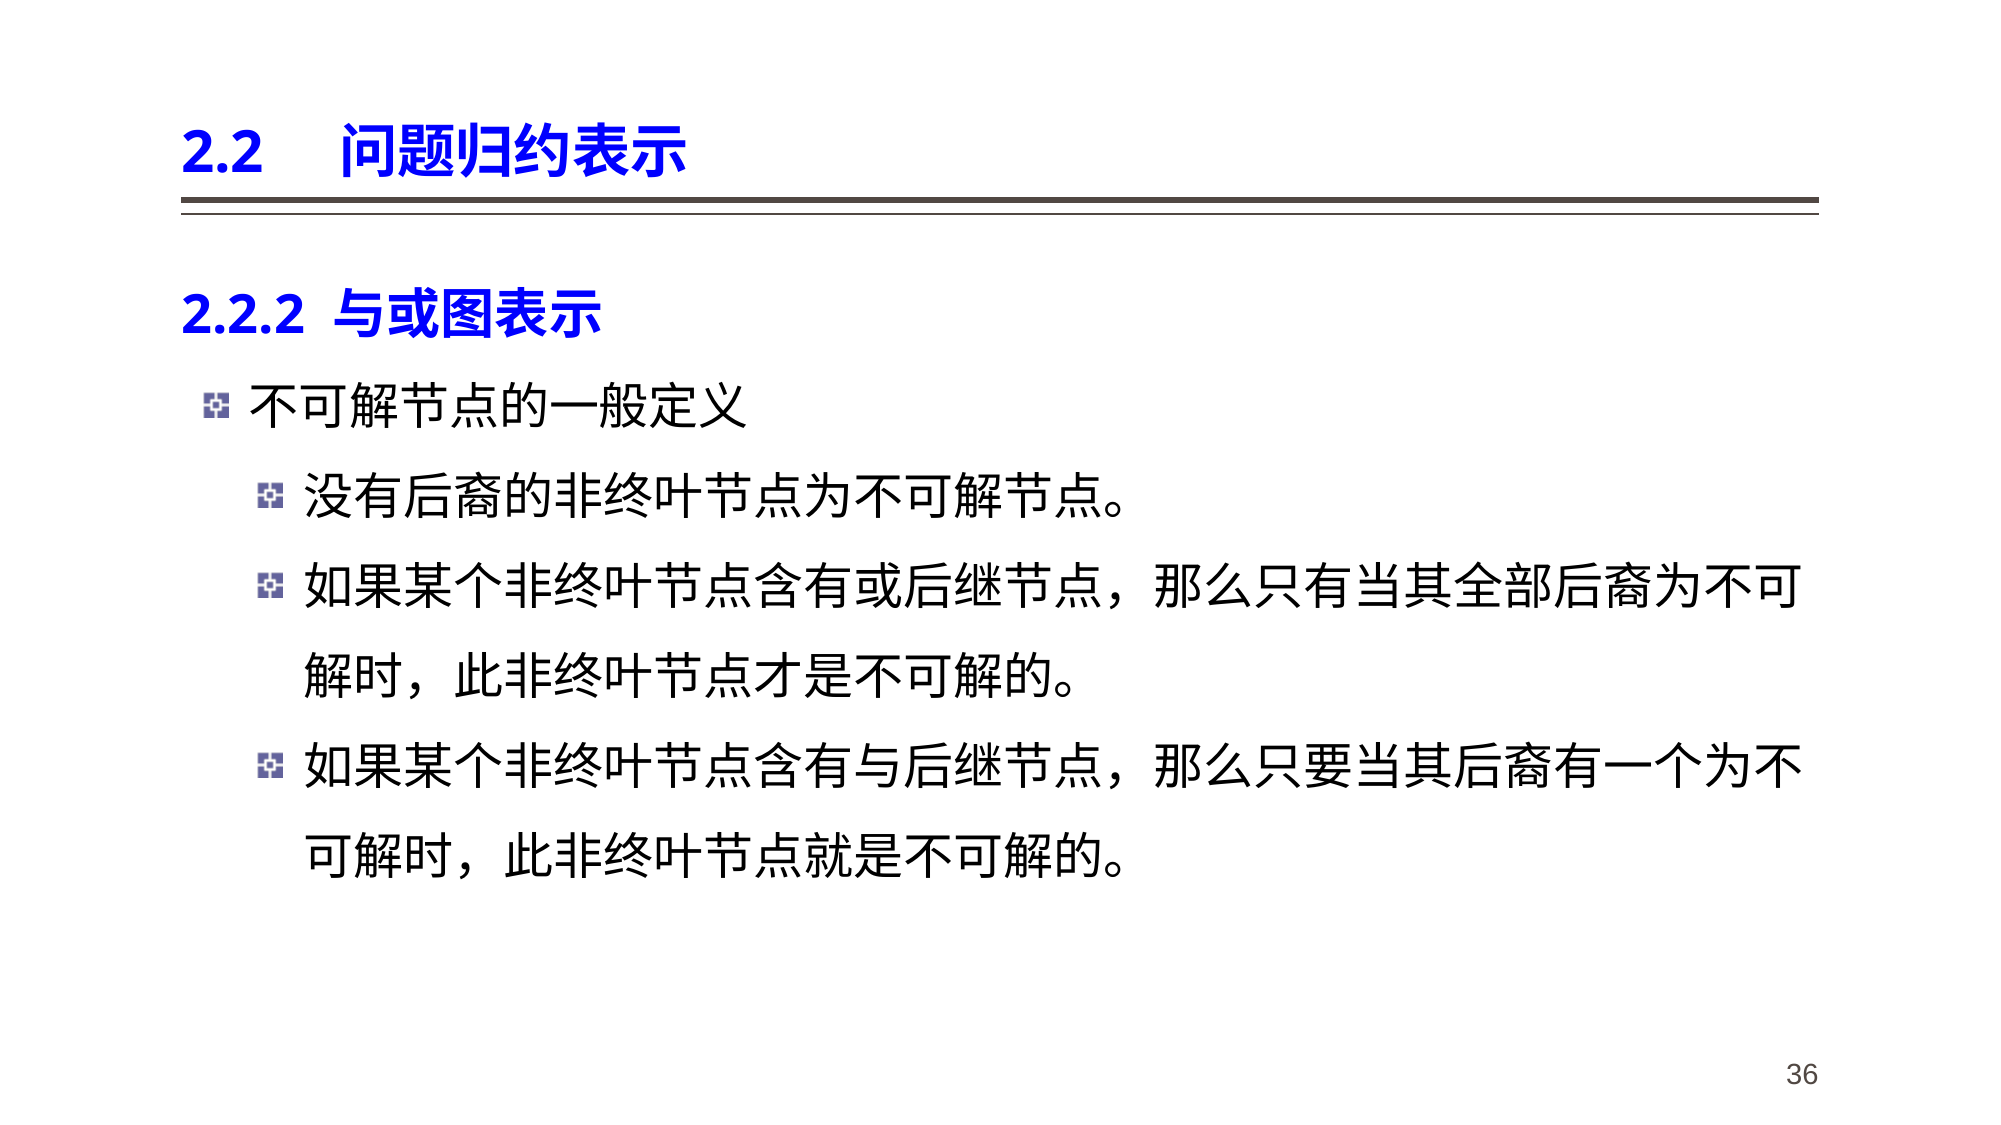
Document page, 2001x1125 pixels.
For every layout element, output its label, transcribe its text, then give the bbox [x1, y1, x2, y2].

picture [256, 751, 283, 778]
list 2.2.2 与或图表示 不可解节点的一般定义 没有后裔的非终叶节点为不可解节点。 如果某个非终叶节点含有或后继节点，那么只有当其全部后裔为不可解时，此非终叶节点才是不可解的。 如果某个非终叶节点含有与后继节点，那么只要当其后裔有一个为不可解时，此非终叶节点就是不可解的。 [181, 239, 1819, 994]
picture [256, 481, 283, 508]
picture [202, 391, 229, 418]
title 2.2 问题归约表示 [181, 12, 1819, 193]
picture [256, 571, 283, 598]
slide_number 36 [1518, 1042, 1819, 1103]
